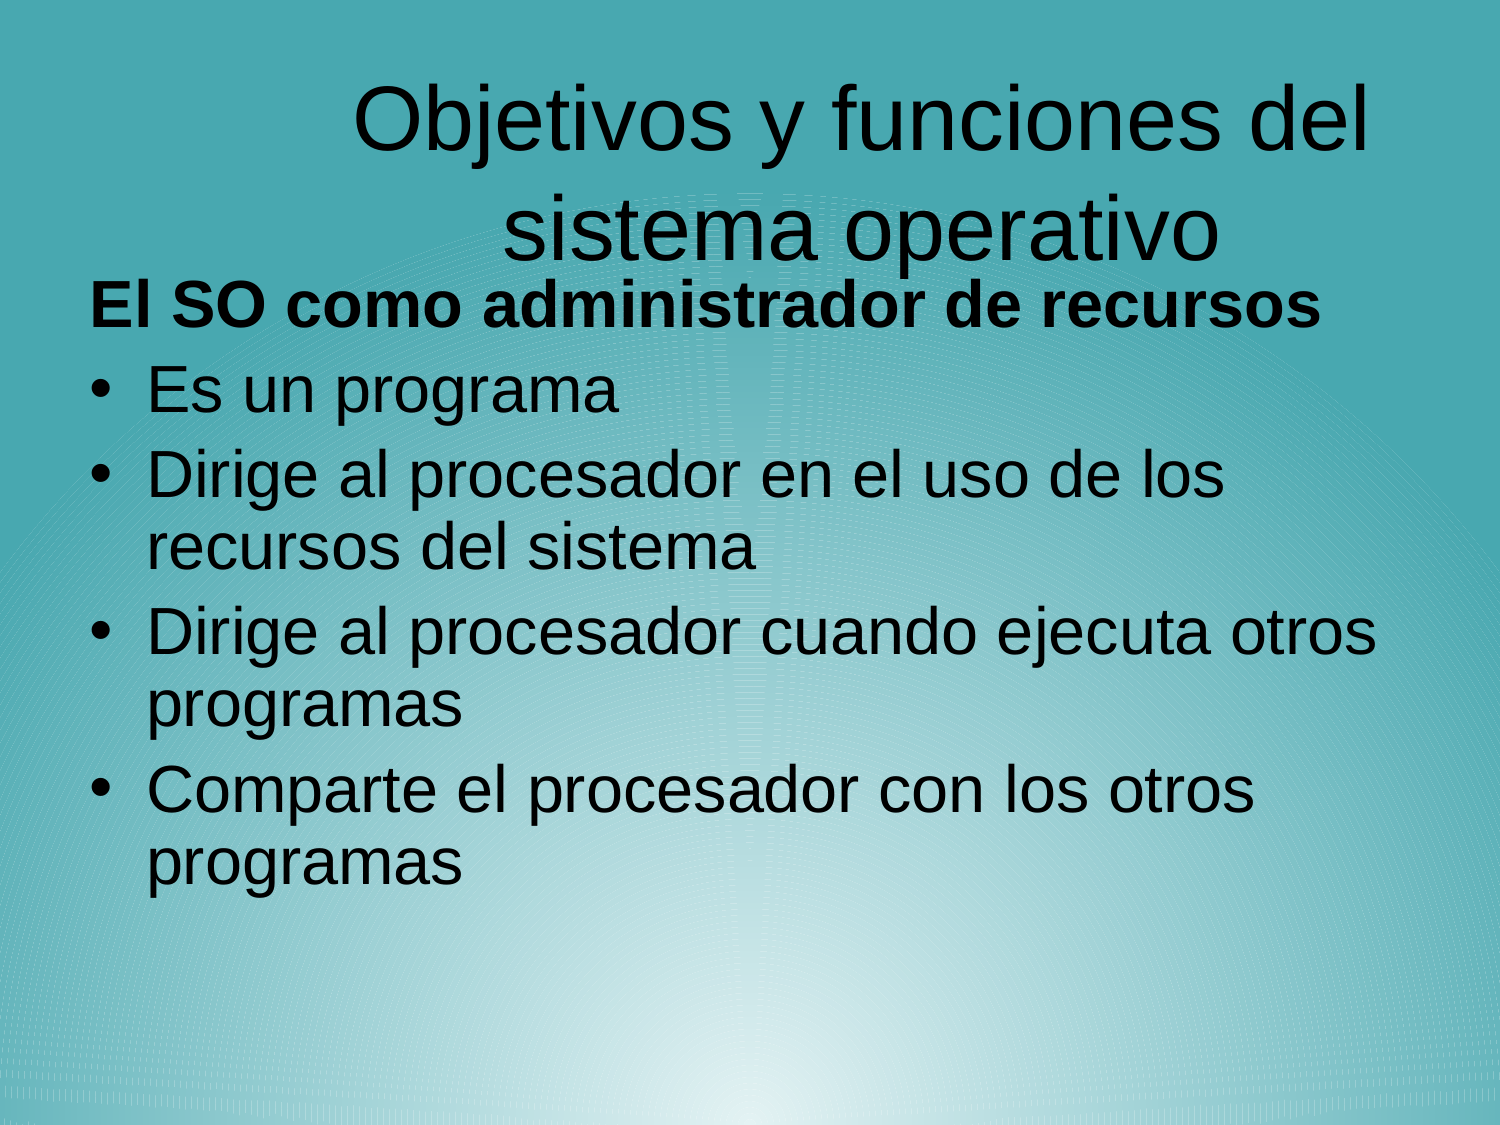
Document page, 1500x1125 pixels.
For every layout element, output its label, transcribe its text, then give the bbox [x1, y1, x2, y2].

list El SO como administrador de recursos Es un programa Dirige al procesador en el uso de los recursos del sistema Dirige al procesador cuando ejecuta otros programas Comparte el procesador con los otros programas [75, 262, 1425, 1005]
title Objetivos y funciones del sistema operativo [225, 75, 1500, 263]
